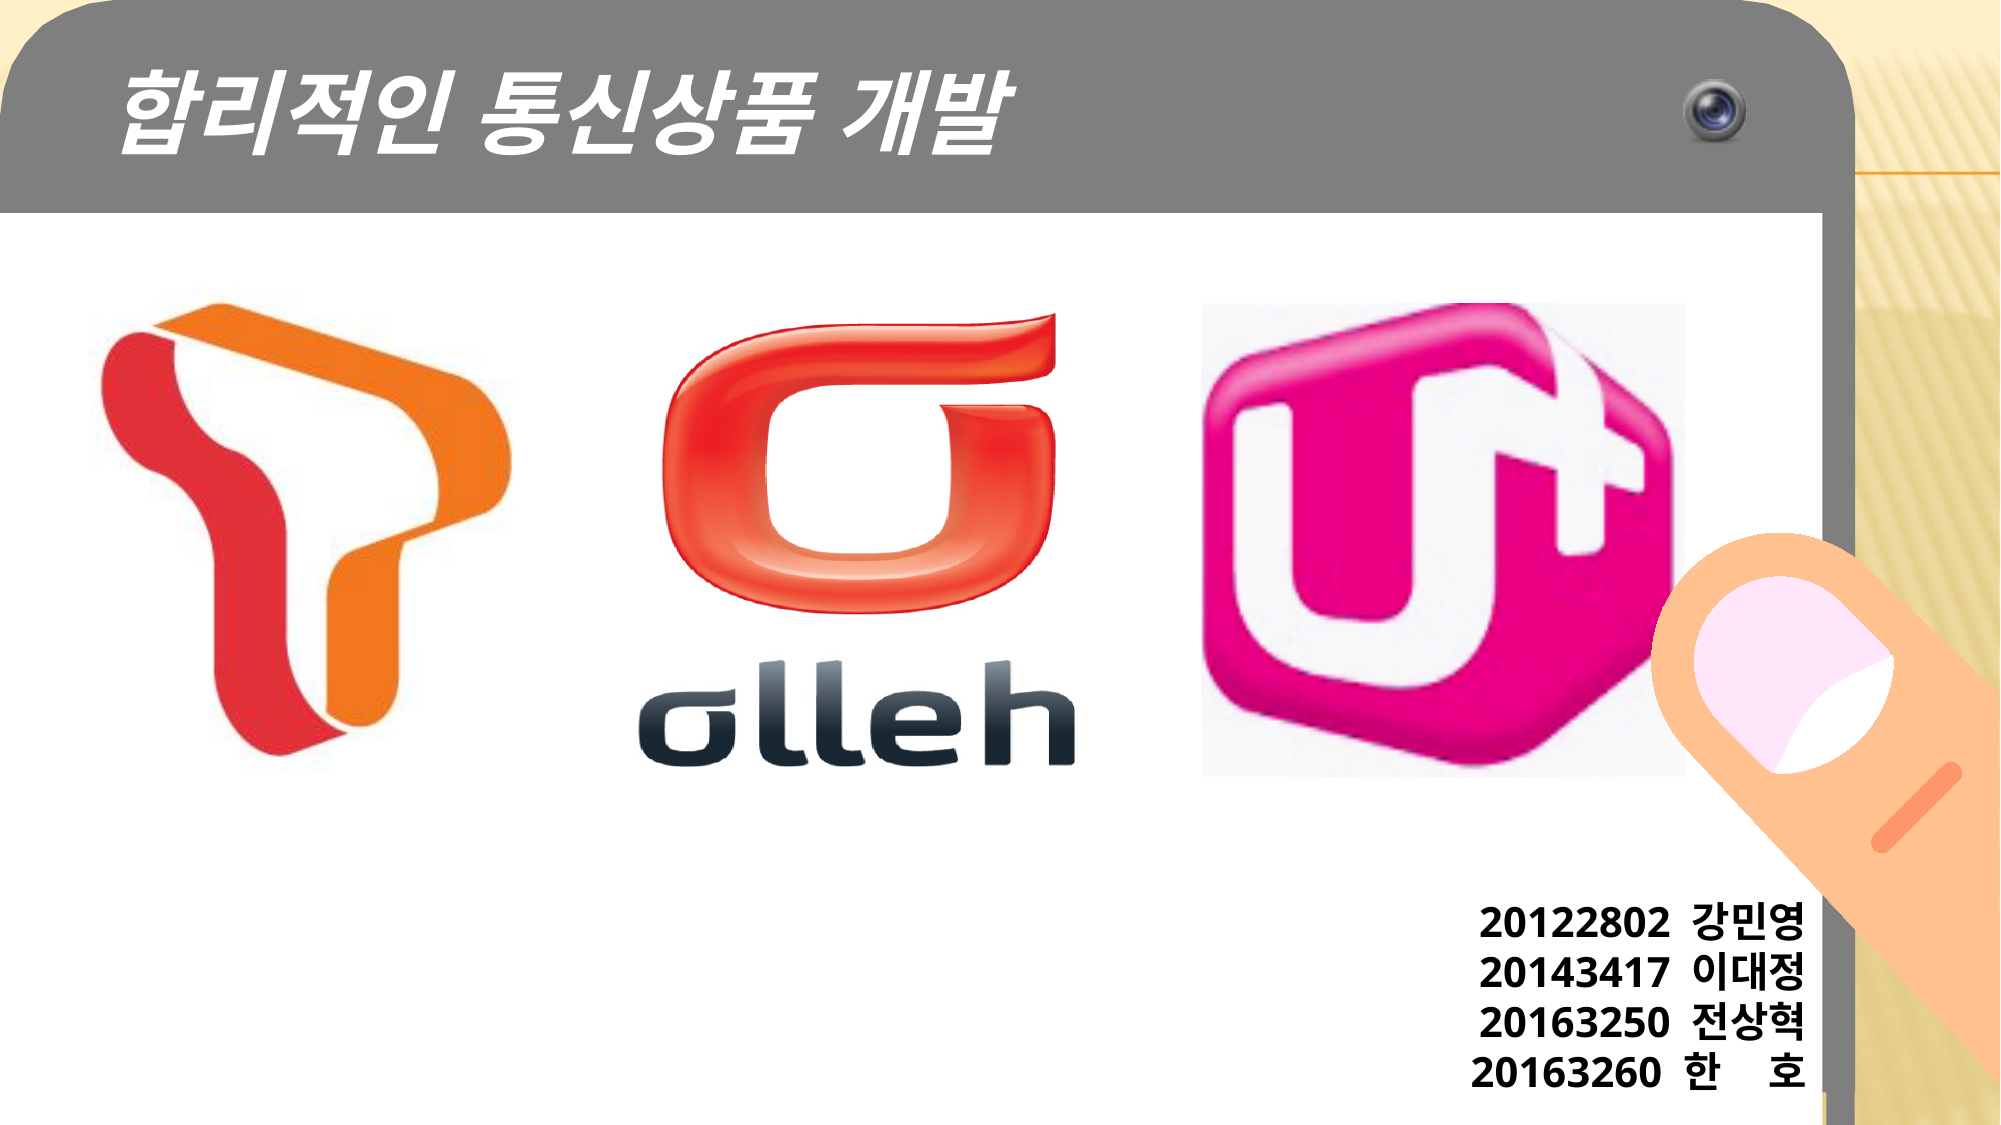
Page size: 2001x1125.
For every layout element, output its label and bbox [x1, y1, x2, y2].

text_box [0, 0, 1856, 1125]
text_box [1651, 532, 2000, 1084]
picture [0, 229, 591, 821]
picture [592, 285, 1161, 816]
picture [1201, 303, 1685, 777]
